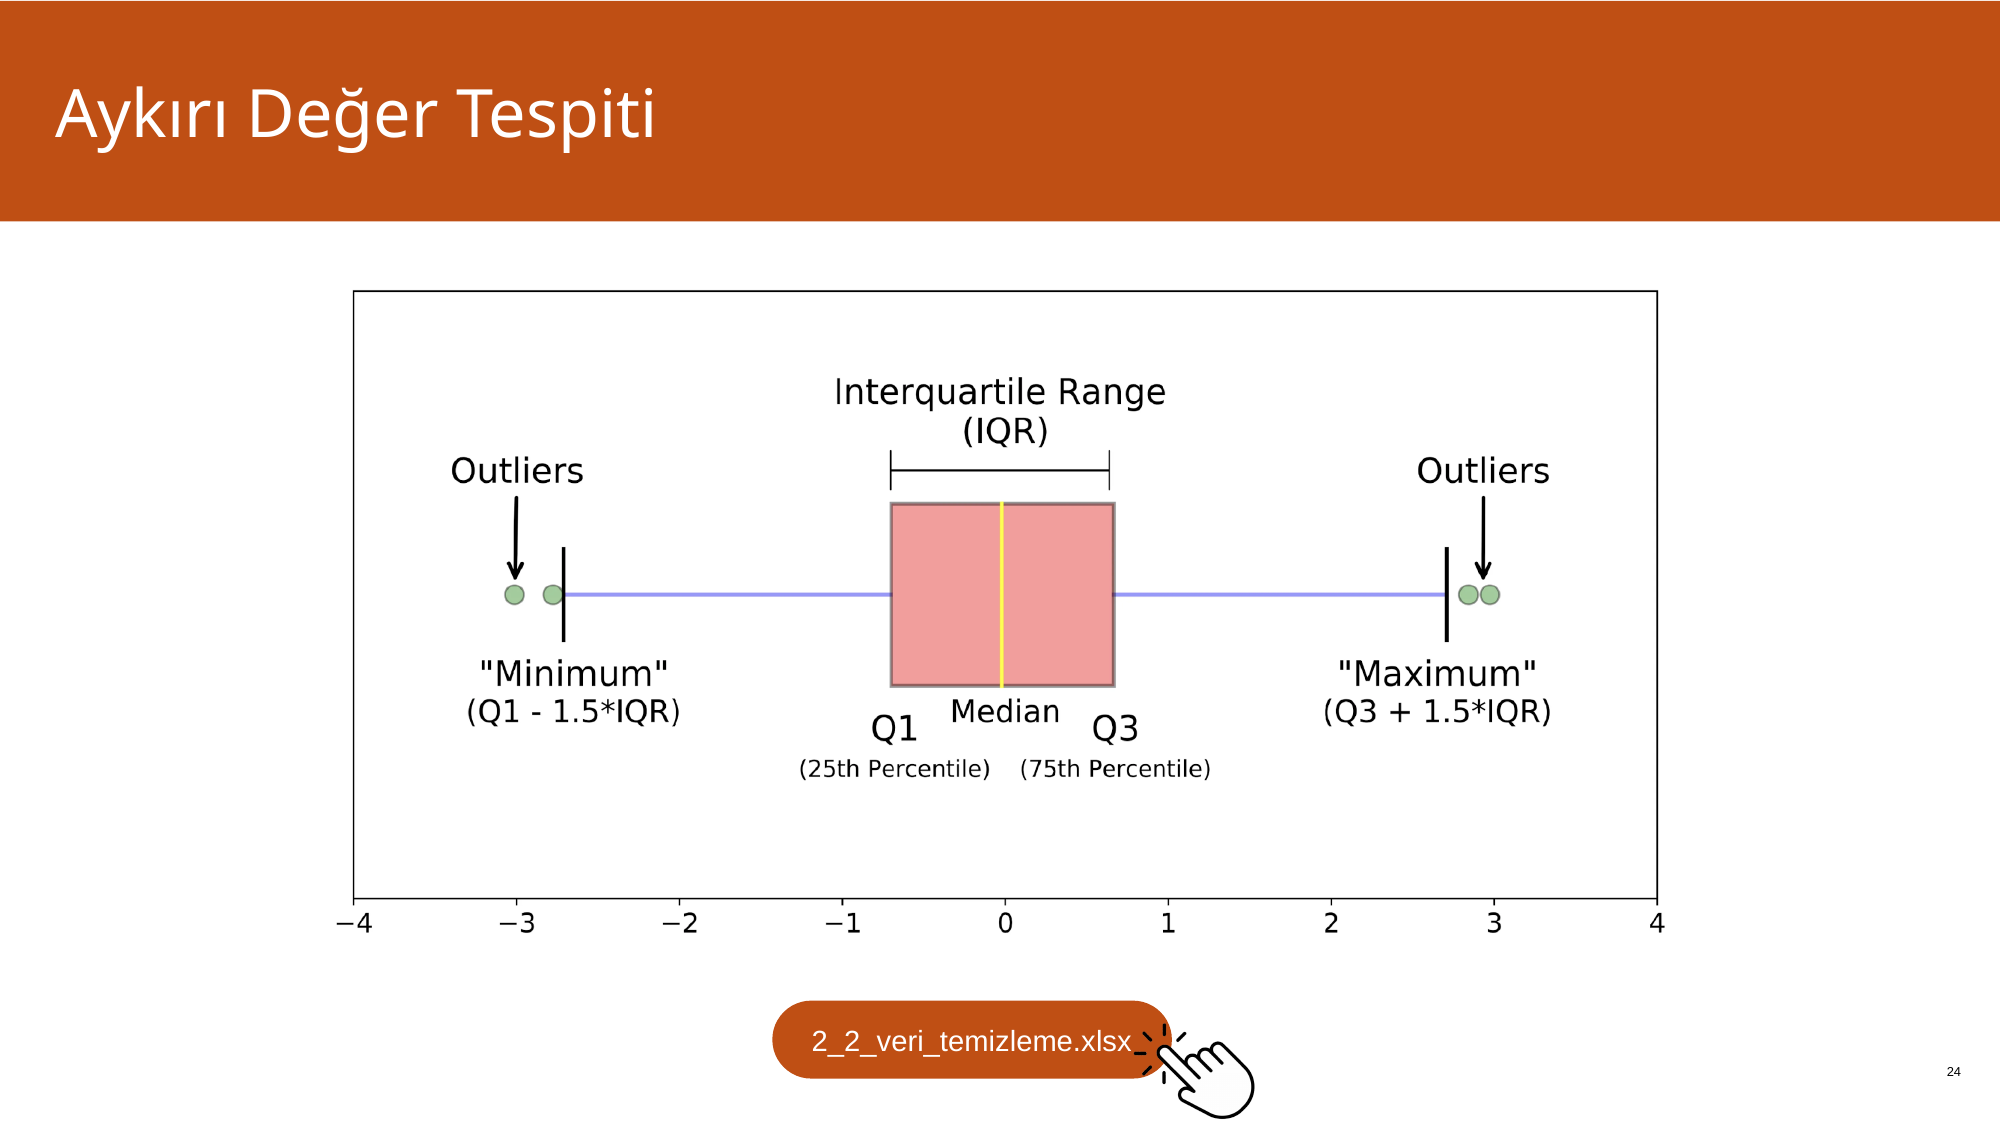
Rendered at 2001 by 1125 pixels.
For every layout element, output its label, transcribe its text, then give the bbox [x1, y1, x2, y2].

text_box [772, 1000, 1266, 1125]
title Aykırı Değer Tespiti [35, 51, 2000, 279]
text_box [0, 0, 2000, 222]
slide_number ‹#› [1861, 1028, 1982, 1115]
picture [324, 280, 1678, 948]
